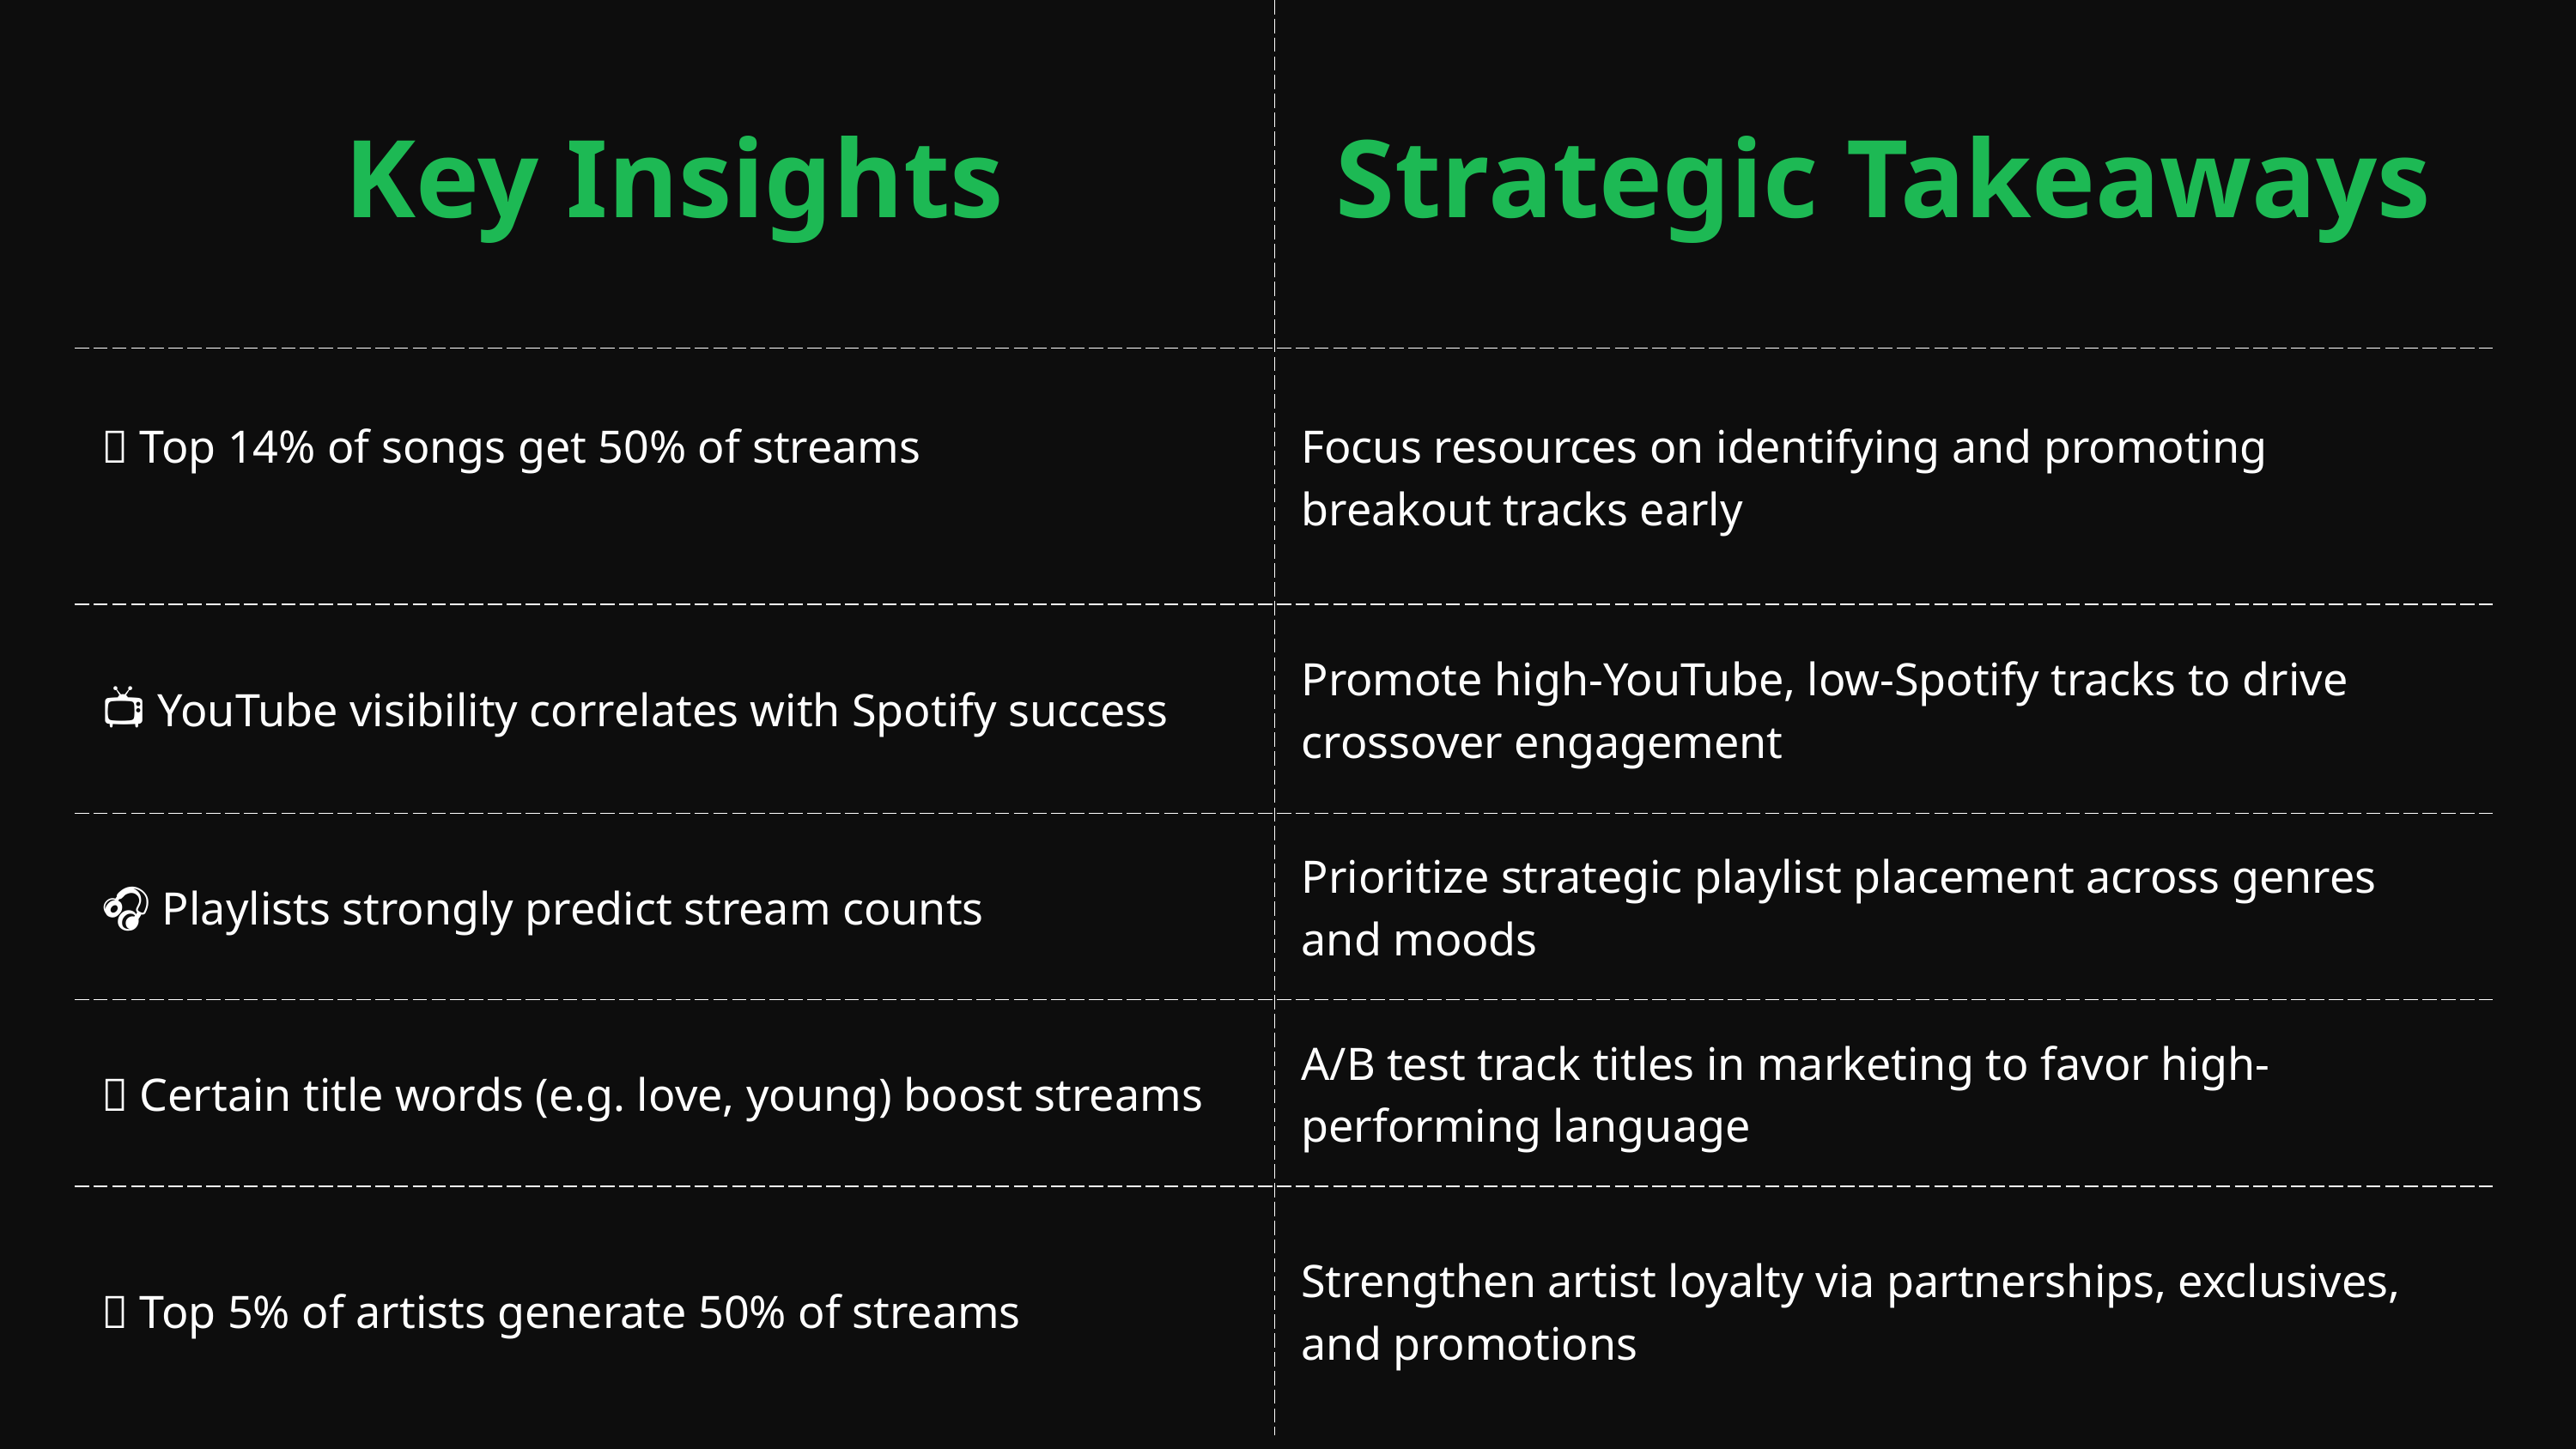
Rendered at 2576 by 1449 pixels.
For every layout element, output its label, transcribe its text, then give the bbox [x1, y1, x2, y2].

table_cell 🎧 Playlists strongly predict stream counts [75, 814, 1274, 1000]
table_cell 🌟 Top 5% of artists generate 50% of streams [75, 1186, 1274, 1435]
table_cell A/B test track titles in marketing to favor high-performing language [1274, 1000, 2493, 1186]
table_cell 🎵 Top 14% of songs get 50% of streams [75, 348, 1274, 604]
table_cell Promote high-YouTube, low-Spotify tracks to drive crossover engagement [1274, 604, 2493, 814]
table_cell Strengthen artist loyalty via partnerships, exclusives, and promotions [1274, 1186, 2493, 1435]
table_cell 📺 YouTube visibility correlates with Spotify success [75, 604, 1274, 814]
table_header Key Insights [75, 0, 1274, 348]
table_cell Focus resources on identifying and promoting breakout tracks early [1274, 348, 2493, 604]
table_header Strategic Takeaways [1274, 0, 2493, 348]
table_cell Prioritize strategic playlist placement across genres and moods [1274, 814, 2493, 1000]
table_cell 🔤 Certain title words (e.g. love, young) boost streams [75, 1000, 1274, 1186]
